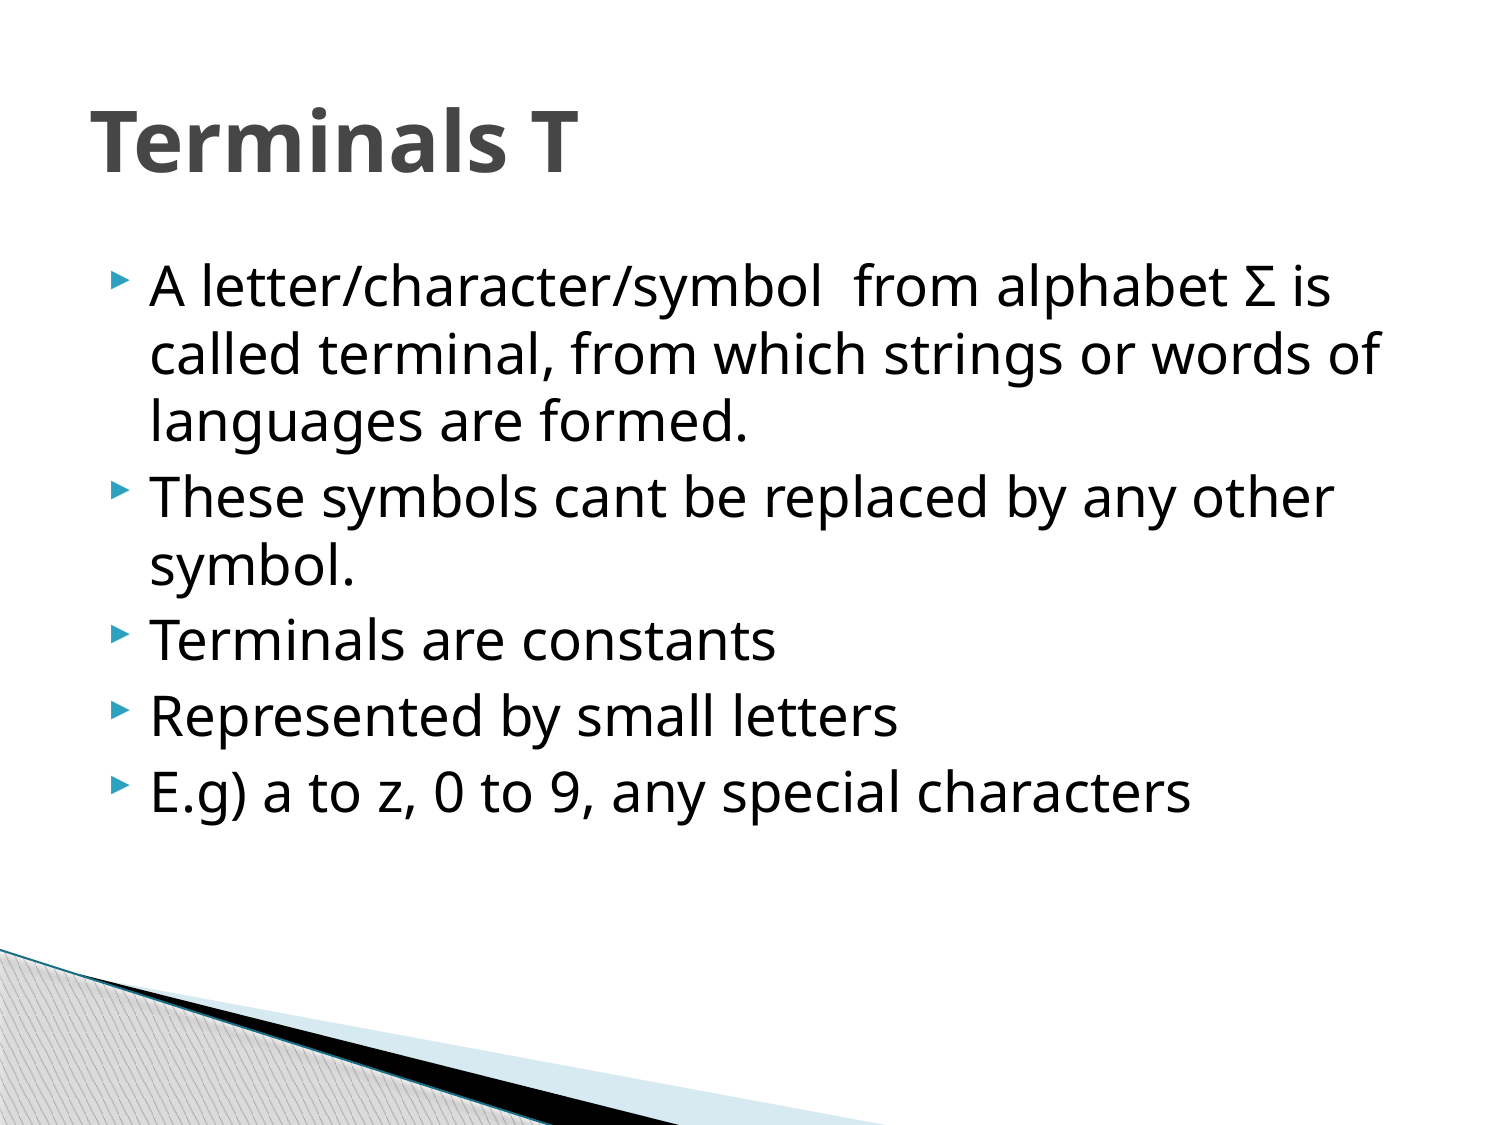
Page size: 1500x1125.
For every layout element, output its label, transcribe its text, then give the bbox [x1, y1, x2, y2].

list A letter/character/symbol from alphabet Σ is called terminal, from which strings or words of languages are formed. These symbols cant be replaced by any other symbol. Terminals are constants Represented by small letters E.g) a to z, 0 to 9, any special characters [75, 242, 1425, 986]
title Terminals T [75, 45, 1425, 233]
